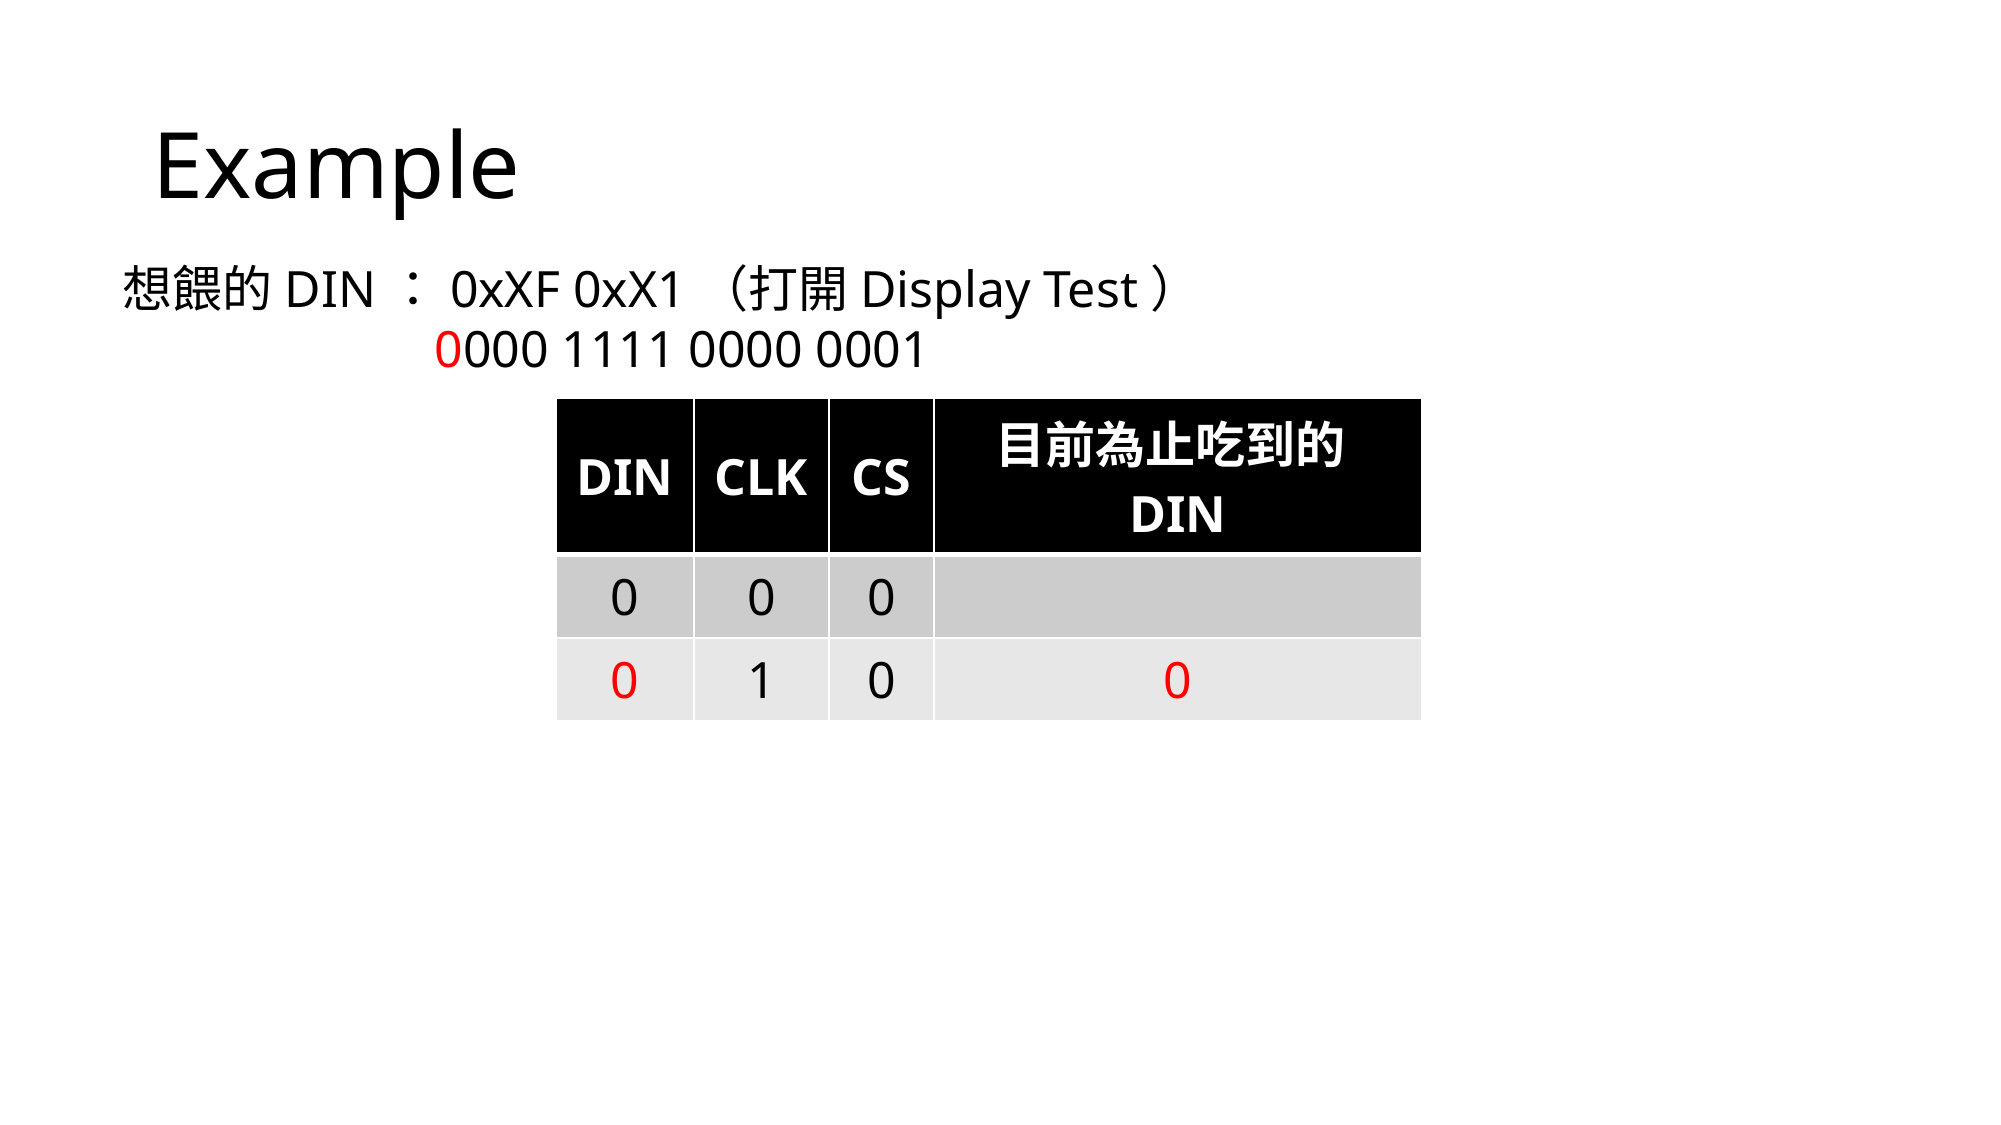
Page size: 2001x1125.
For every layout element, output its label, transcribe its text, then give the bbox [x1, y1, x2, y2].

table_cell 0 [557, 557, 693, 637]
table_cell 0 [557, 639, 693, 720]
table_header CS [830, 399, 933, 552]
table_cell 0 [935, 639, 1421, 720]
table_header 目前為止吃到的DIN [935, 399, 1421, 552]
title Example [137, 59, 1863, 278]
table_header DIN [557, 399, 693, 552]
table_cell 0 [830, 639, 933, 720]
table_cell 0 [695, 557, 828, 637]
table_cell 1 [695, 639, 828, 720]
text_box 想餵的DIN：0xXF 0xX1（打開Display Test） 0000 1111 0000 0001 [107, 250, 1216, 385]
table_header CLK [695, 399, 828, 552]
table_cell 0 [830, 557, 933, 637]
table_cell [935, 557, 1421, 637]
